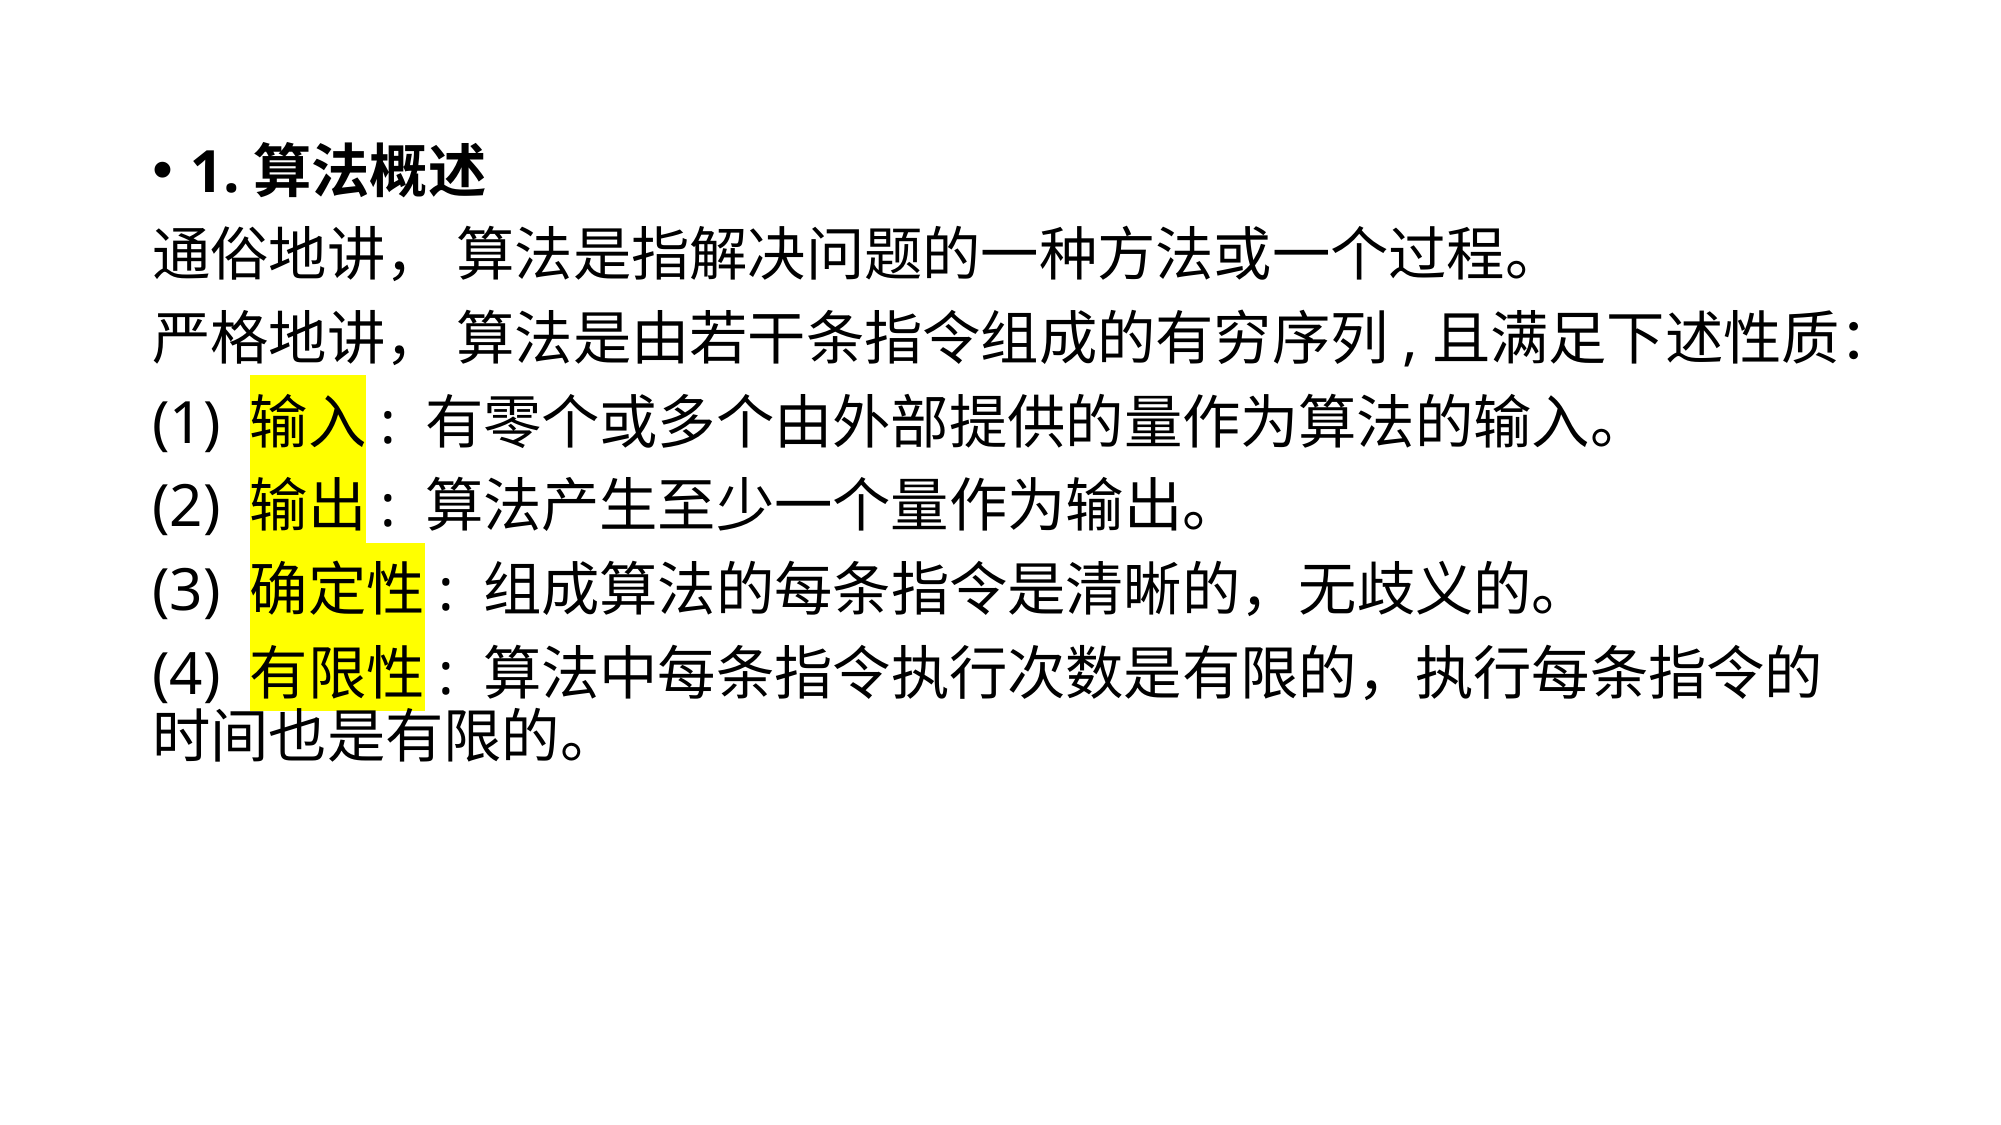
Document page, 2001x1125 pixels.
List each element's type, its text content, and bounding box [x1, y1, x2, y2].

list 1.算法概述 通俗地讲， 算法是指解决问题的一种方法或一个过程。 严格地讲， 算法是由若干条指令组成的有穷序列,且满足下述性质： (1) 输入: 有零个或多个由外部提供的量作为算法的输入。 (2) 输出: 算法产生至少一个量作为输出。 (3) 确定性: 组成算法的每条指令是清晰的，无歧义的。 (4) 有限性: 算法中每条指令执行次数是有限的，执行每条指令的时间也是有限的。 [137, 134, 1863, 1014]
